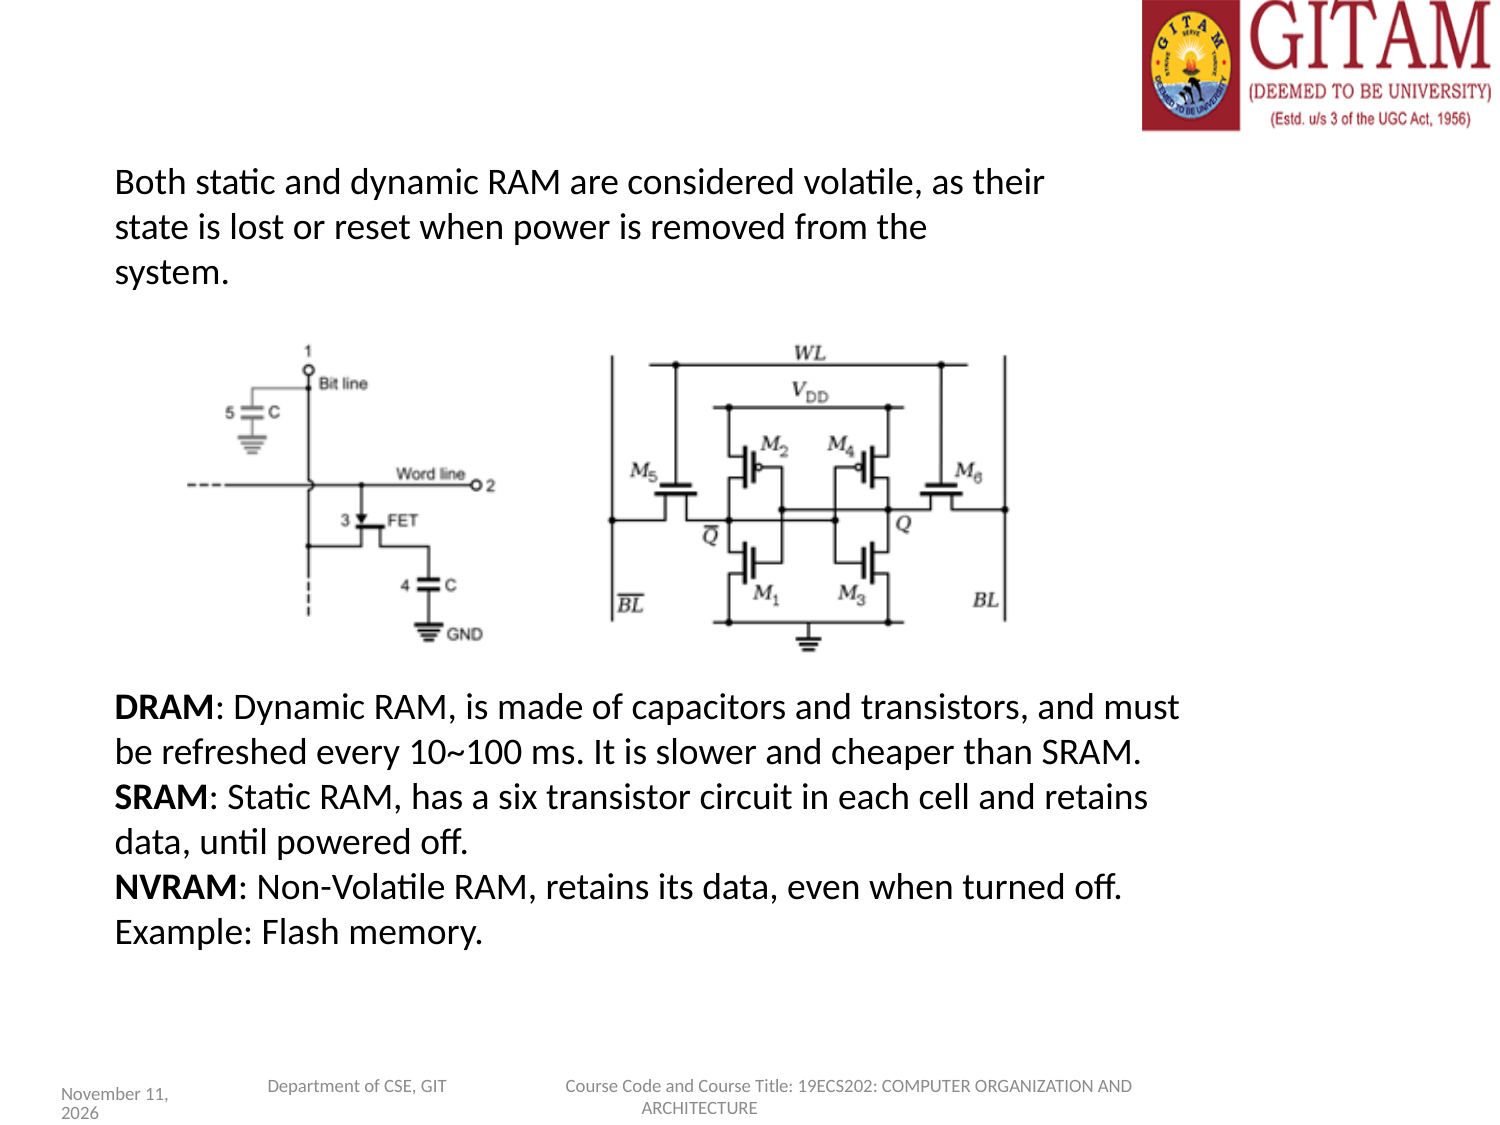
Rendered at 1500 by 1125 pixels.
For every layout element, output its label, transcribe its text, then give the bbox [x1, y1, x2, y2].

list [87, 287, 1348, 1001]
text_box DRAM: Dynamic RAM, is made of capacitors and transistors, and must be refreshed every 10~100 ms. It is slower and cheaper than SRAM. SRAM: Static RAM, has a six transistor circuit in each cell and retains data, until powered off. NVRAM: Non-Volatile RAM, retains its data, even when turned off. Example: Flash memory. [99, 674, 1213, 960]
picture [1142, 0, 1499, 134]
footer Department of CSE, GIT Course Code and Course Title: 19ECS202: COMPUTER ORGANIZATION AND ARCHITECTURE [238, 1067, 1161, 1125]
text_box Both static and dynamic RAM are considered volatile, as their state is lost or reset when power is removed from the system. [99, 149, 1063, 300]
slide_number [45, 1063, 194, 1123]
picture [187, 337, 1025, 658]
